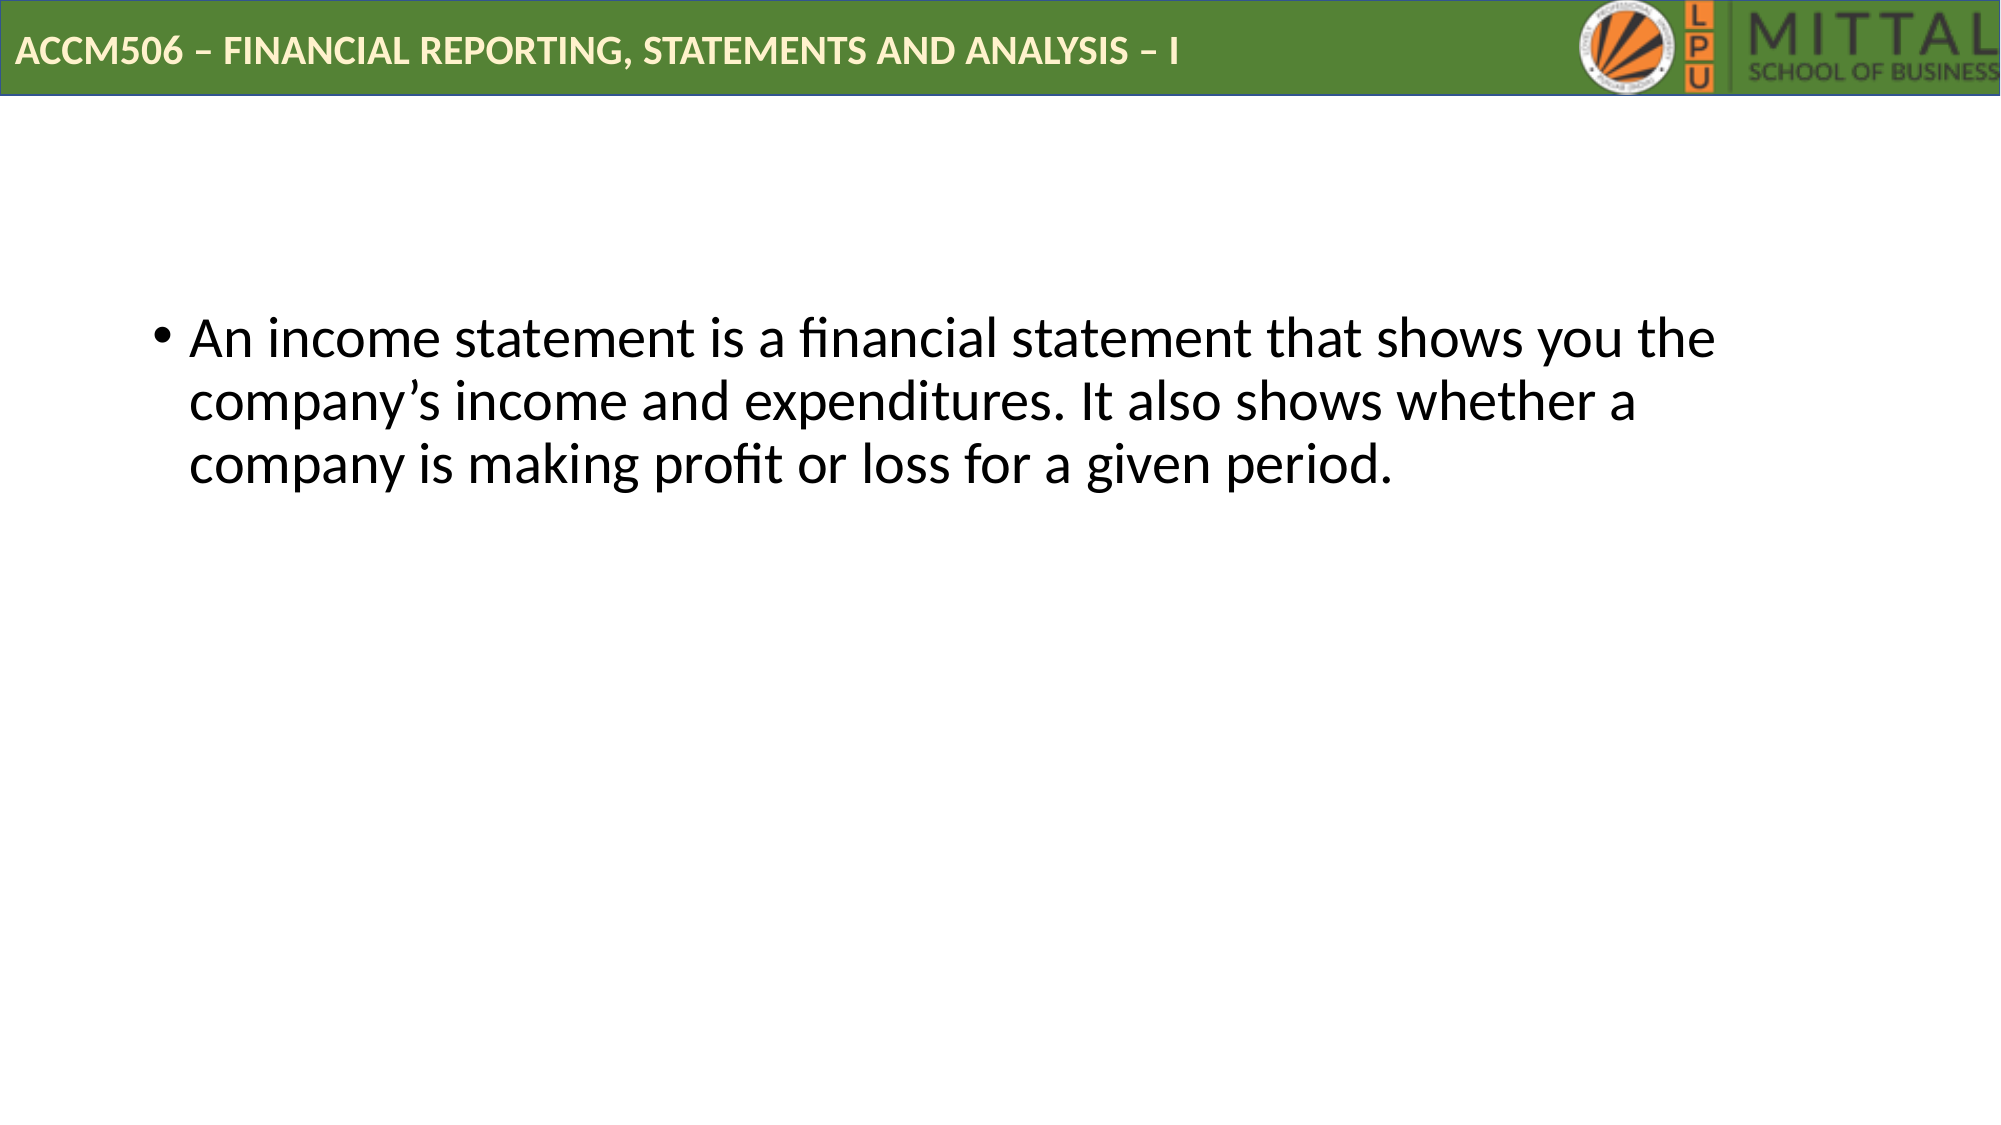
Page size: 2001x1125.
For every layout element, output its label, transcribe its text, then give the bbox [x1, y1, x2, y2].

picture [1579, 0, 2000, 95]
list An income statement is a financial statement that shows you the company’s income and expenditures. It also shows whether a company is making profit or loss for a given period. [137, 299, 1863, 1014]
